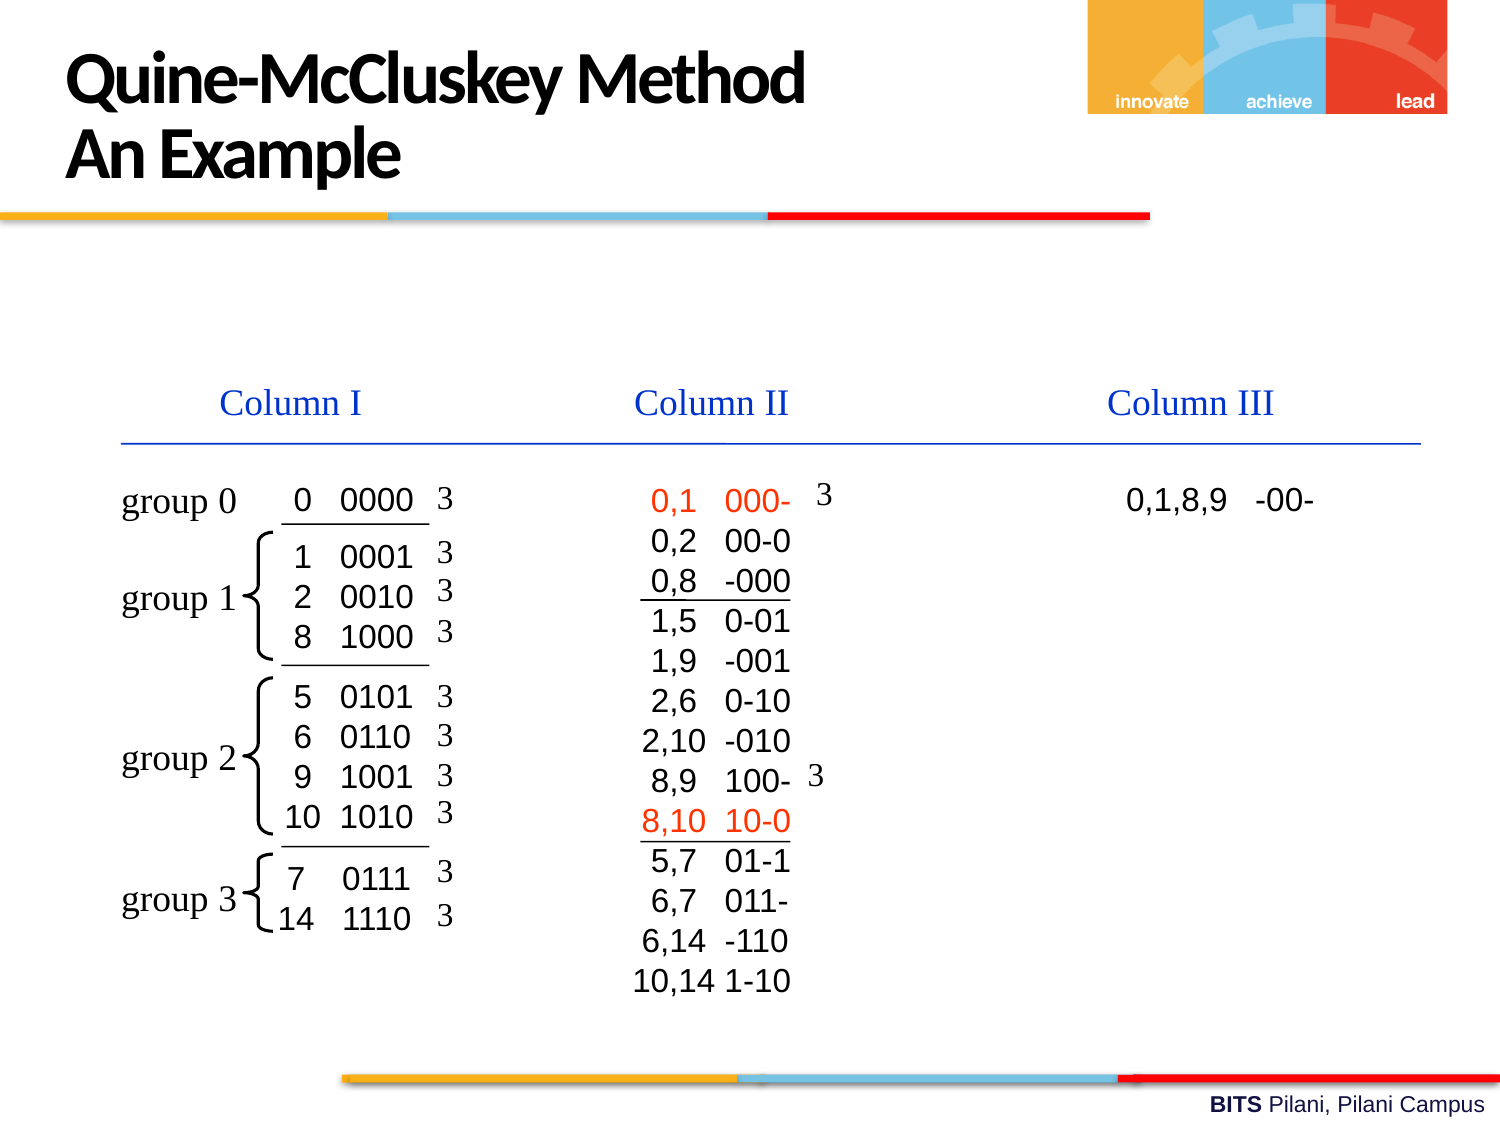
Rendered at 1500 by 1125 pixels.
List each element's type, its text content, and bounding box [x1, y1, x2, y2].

list Quine-McCluskey Method An Example [50, 24, 1088, 213]
picture [1087, 0, 1448, 114]
text_box  [812, 745, 840, 801]
text_box Column II [619, 370, 805, 431]
text_box 0,1,8,9 -00- [1065, 470, 1330, 525]
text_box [105, 468, 476, 945]
text_box Column I [204, 370, 378, 431]
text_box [616, 472, 808, 1009]
text_box Column III [1092, 370, 1290, 431]
text_box  [801, 464, 848, 520]
